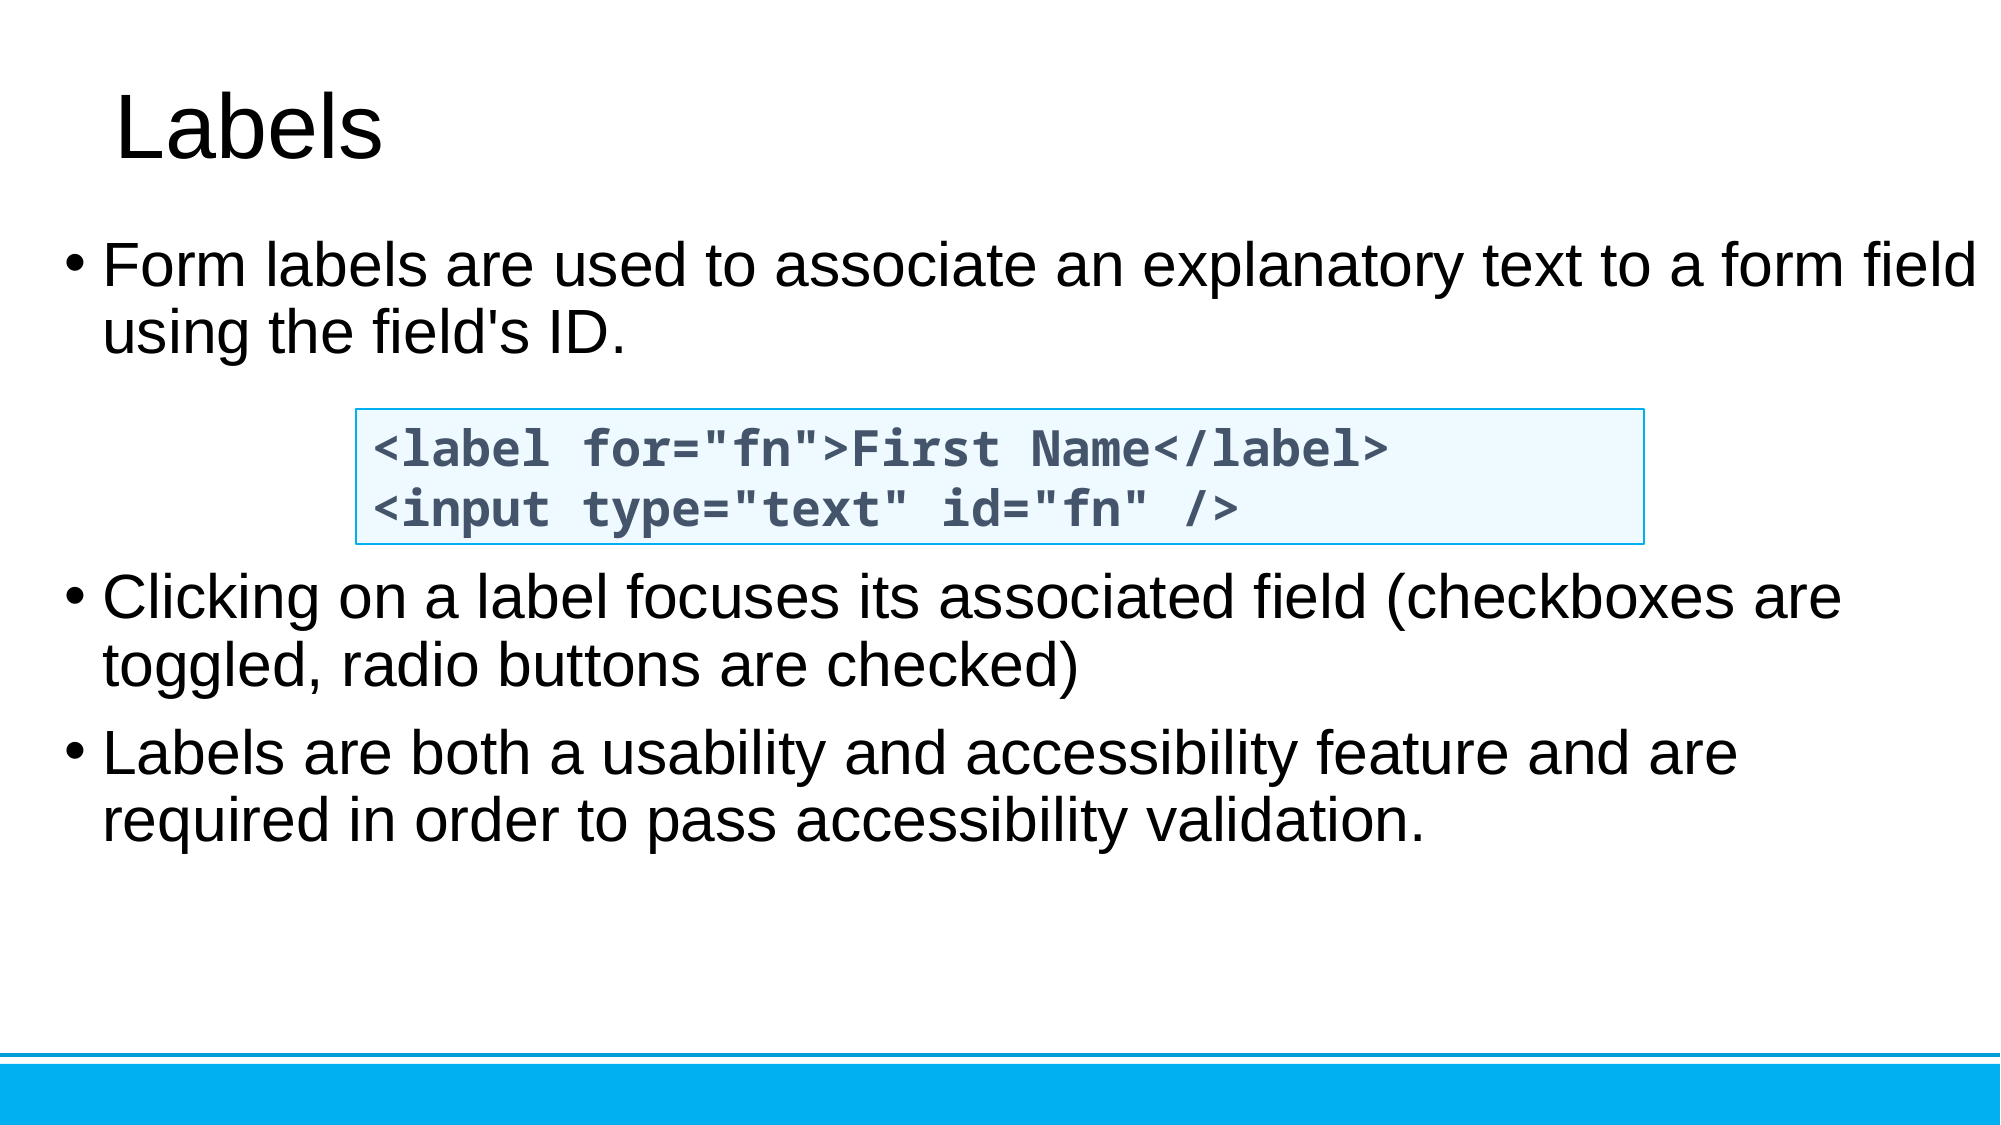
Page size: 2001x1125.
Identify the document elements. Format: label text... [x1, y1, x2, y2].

text_box <label for="fn">First Name</label> <input type="text" id="fn" /> [356, 408, 1644, 544]
title Labels [99, 72, 1900, 188]
list Form labels are used to associate an explanatory text to a form field using the field's ID. Clicking on a label focuses its associated field (checkboxes are toggled, radio buttons are checked) Labels are both a usability and accessibility feature and are required in order to pass accessibility validation. [50, 224, 2000, 1075]
